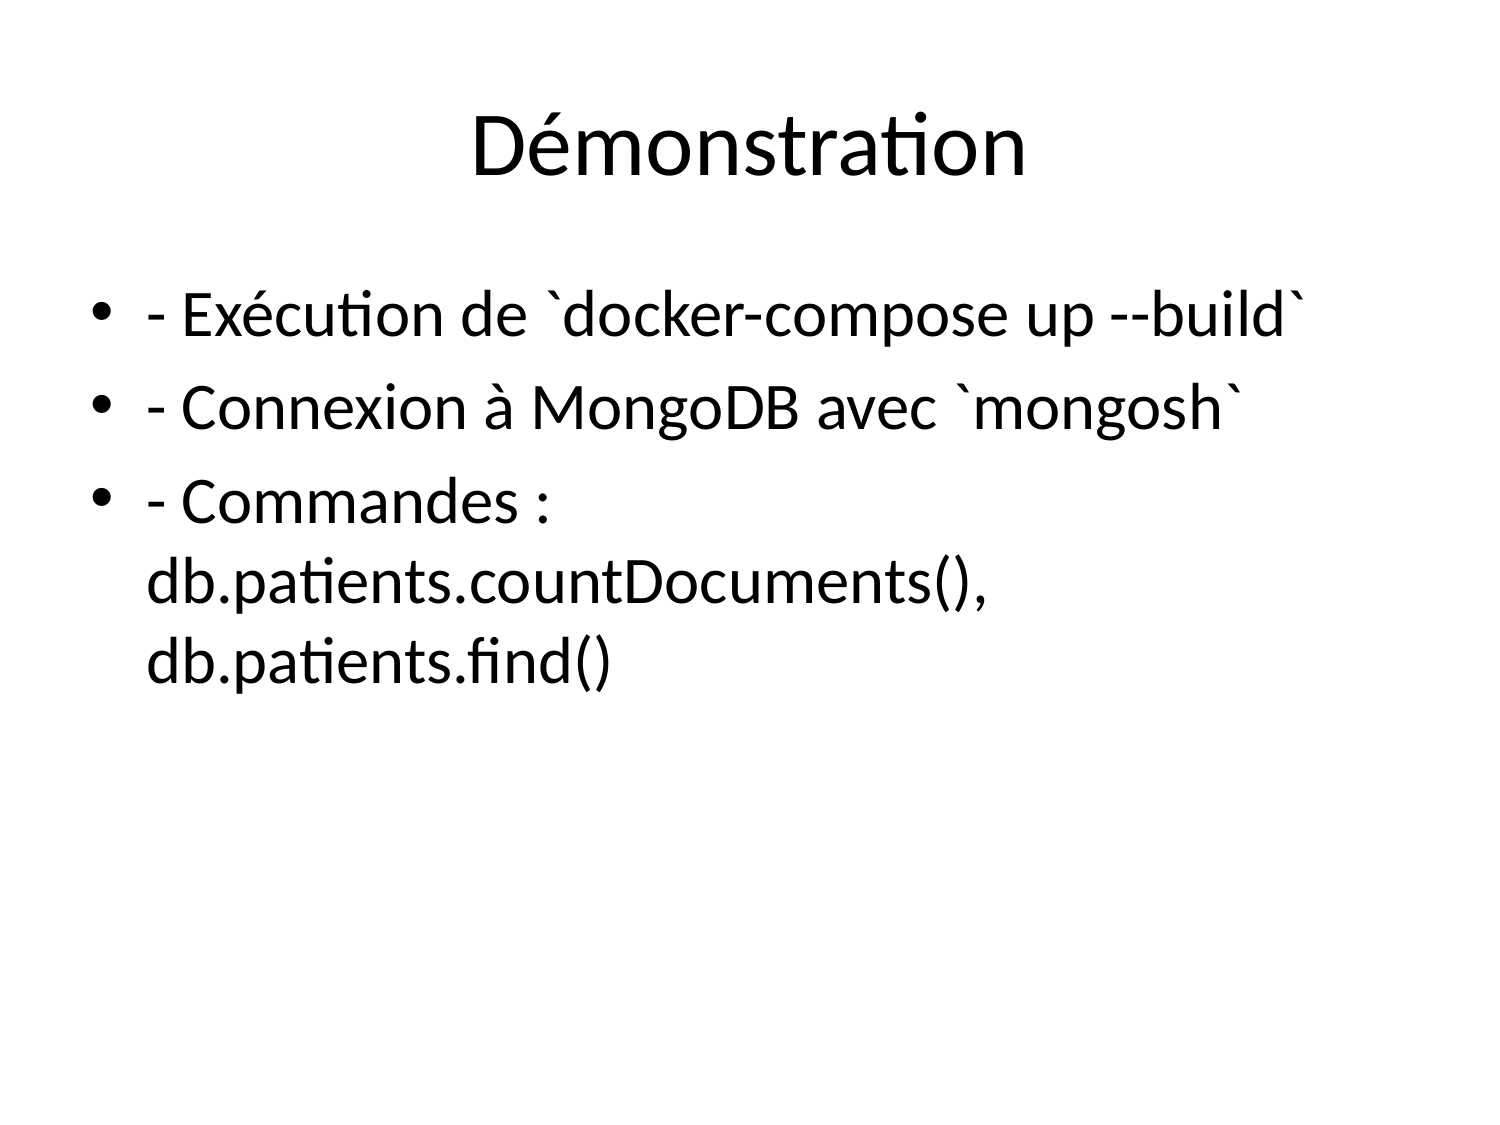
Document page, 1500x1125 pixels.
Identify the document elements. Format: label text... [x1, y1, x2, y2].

title Démonstration [75, 45, 1425, 233]
list - Exécution de `docker-compose up --build` - Connexion à MongoDB avec `mongosh` - Commandes : db.patients.countDocuments(), db.patients.find() [75, 262, 1425, 1005]
